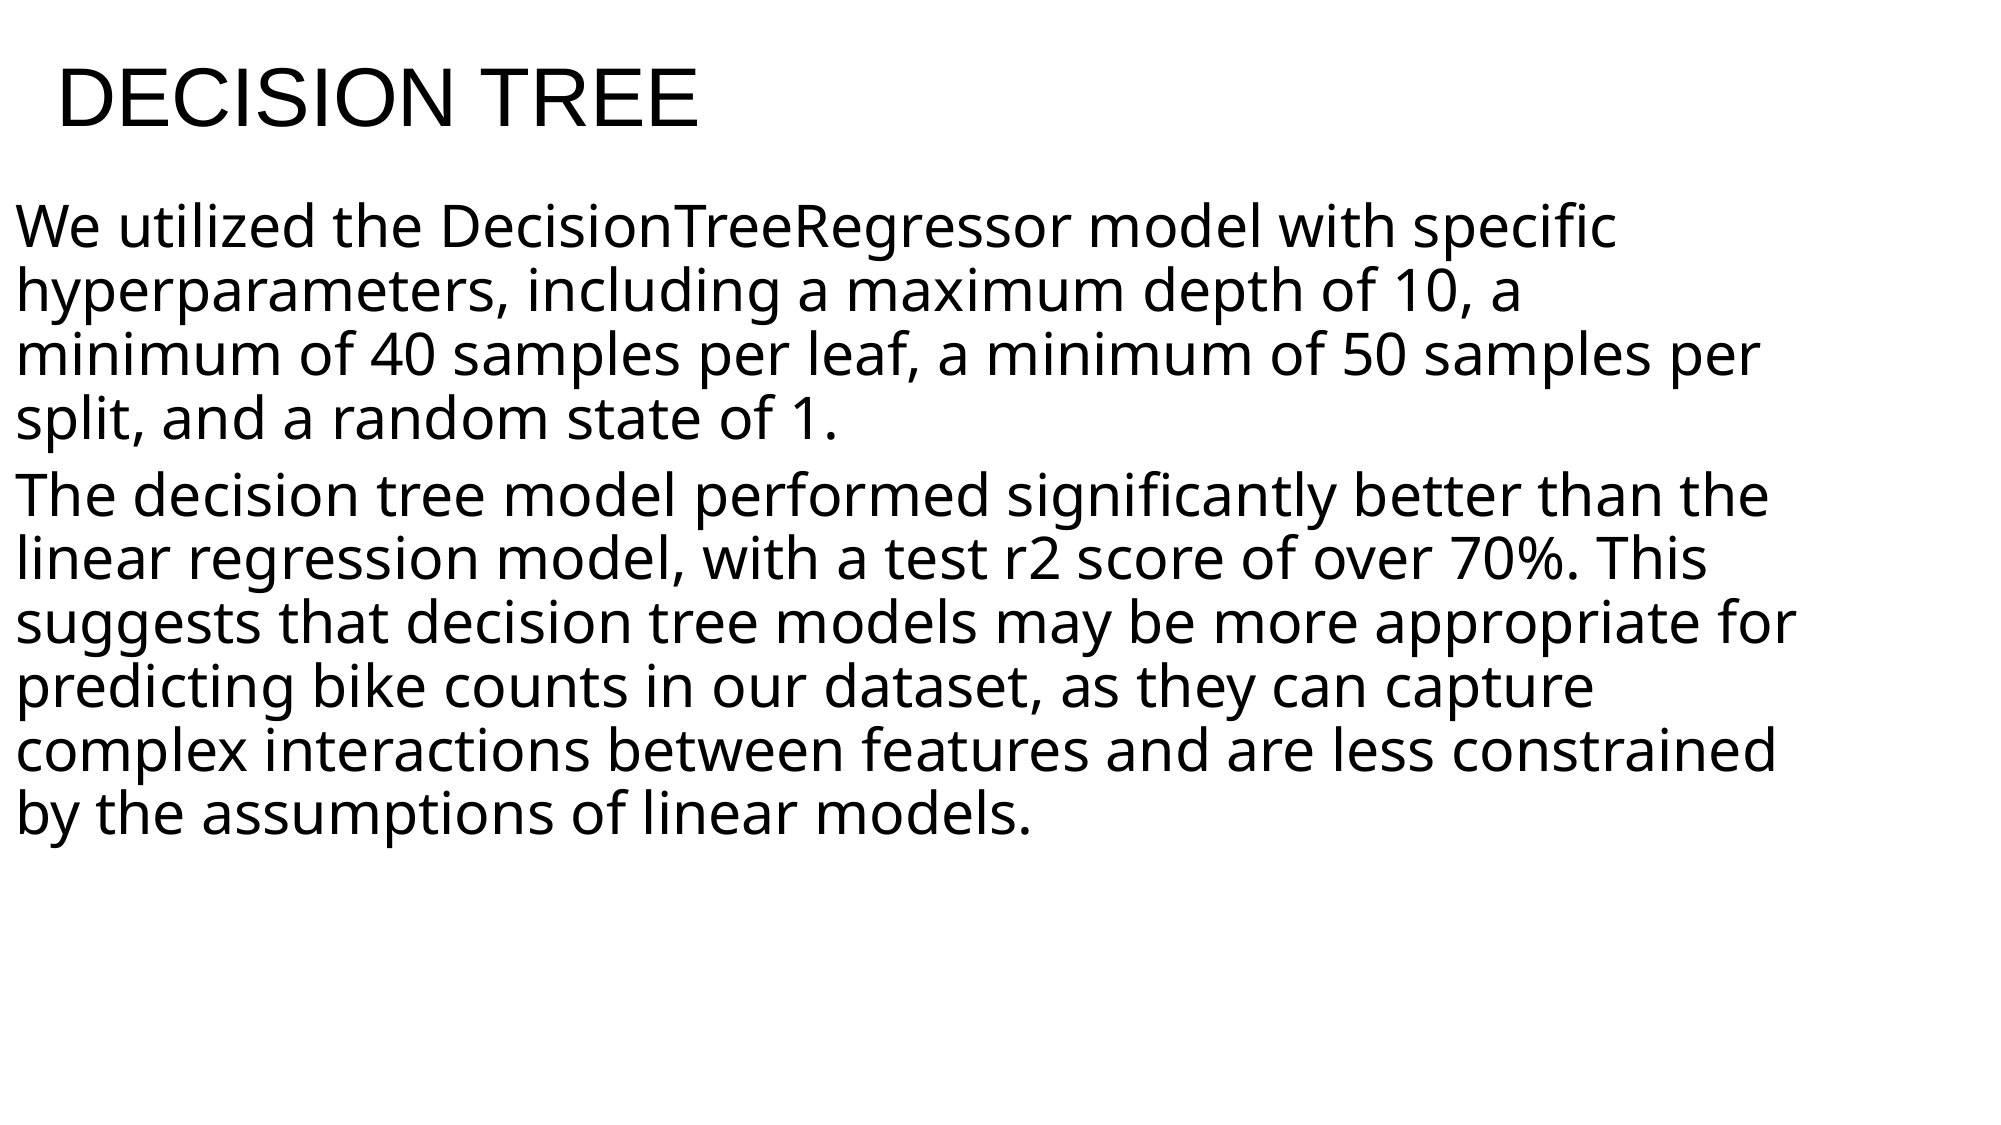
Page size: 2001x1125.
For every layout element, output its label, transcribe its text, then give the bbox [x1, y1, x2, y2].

subtitle We utilized the DecisionTreeRegressor model with specific hyperparameters, including a maximum depth of 10, a minimum of 40 samples per leaf, a minimum of 50 samples per split, and a random state of 1. The decision tree model performed significantly better than the linear regression model, with a test r2 score of over 70%. This suggests that decision tree models may be more appropriate for predicting bike counts in our dataset, as they can capture complex interactions between features and are less constrained by the assumptions of linear models. [0, 189, 1819, 869]
title DECISION TREE [0, 0, 1129, 153]
